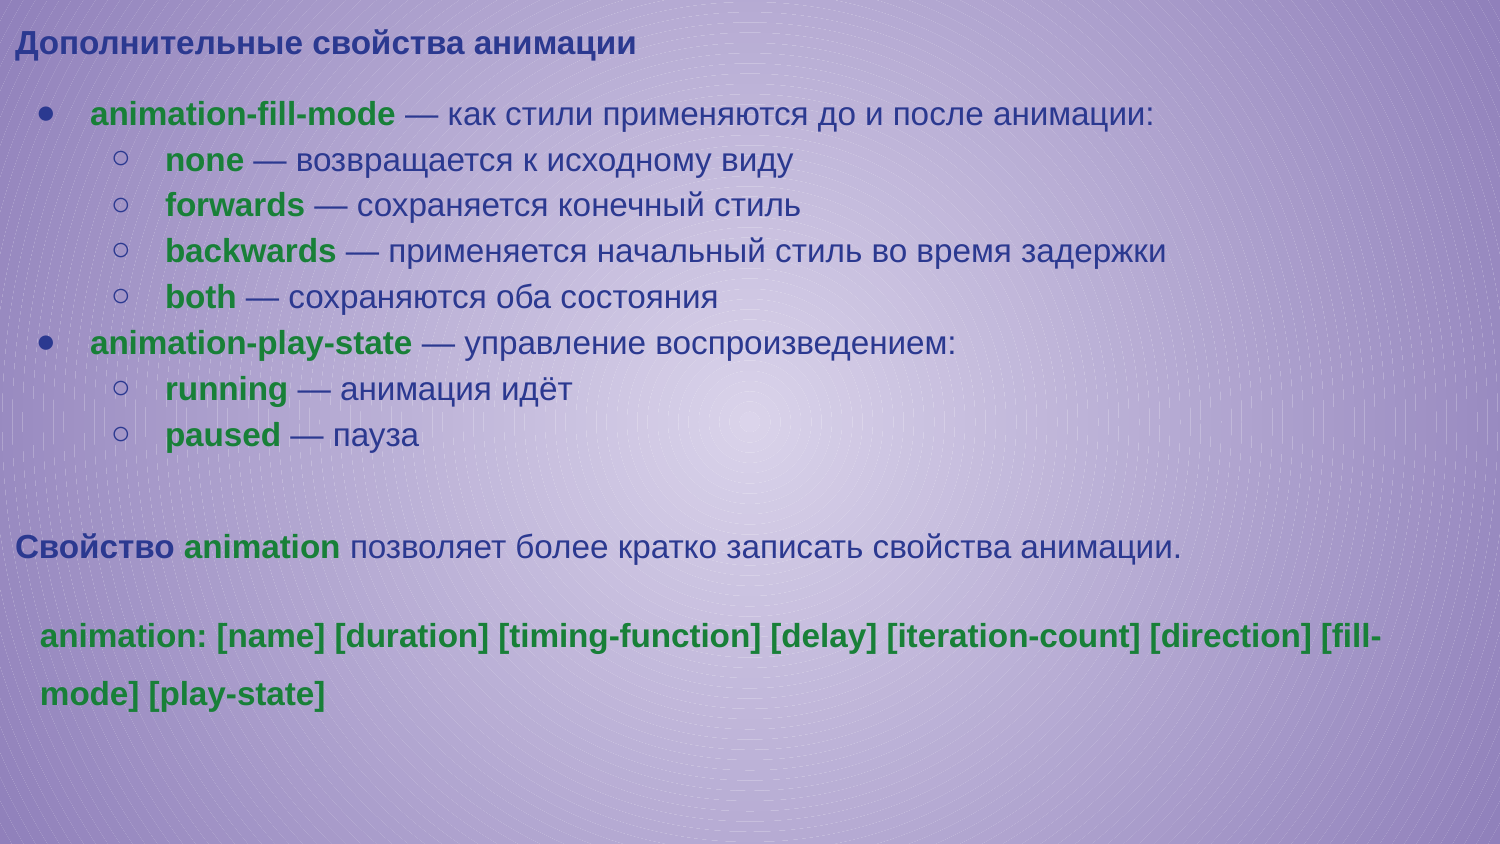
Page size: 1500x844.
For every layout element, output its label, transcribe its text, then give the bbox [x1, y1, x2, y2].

text_box Дополнительные свойства анимации animation-fill-mode — как стили применяются до и после анимации: none — возвращается к исходному виду forwards — сохраняется конечный стиль backwards — применяется начальный стиль во время задержки both — сохраняются оба состояния animation-play-state — управление воспроизведением: running — анимация идёт paused — пауза Свойство animation позволяет более кратко записать свойства анимации. animation: [name] [duration] [timing-function] [delay] [iteration-count] [direction] [fill-mode] [play-state] [0, 0, 1461, 728]
text_box [1461, 0, 1471, 71]
